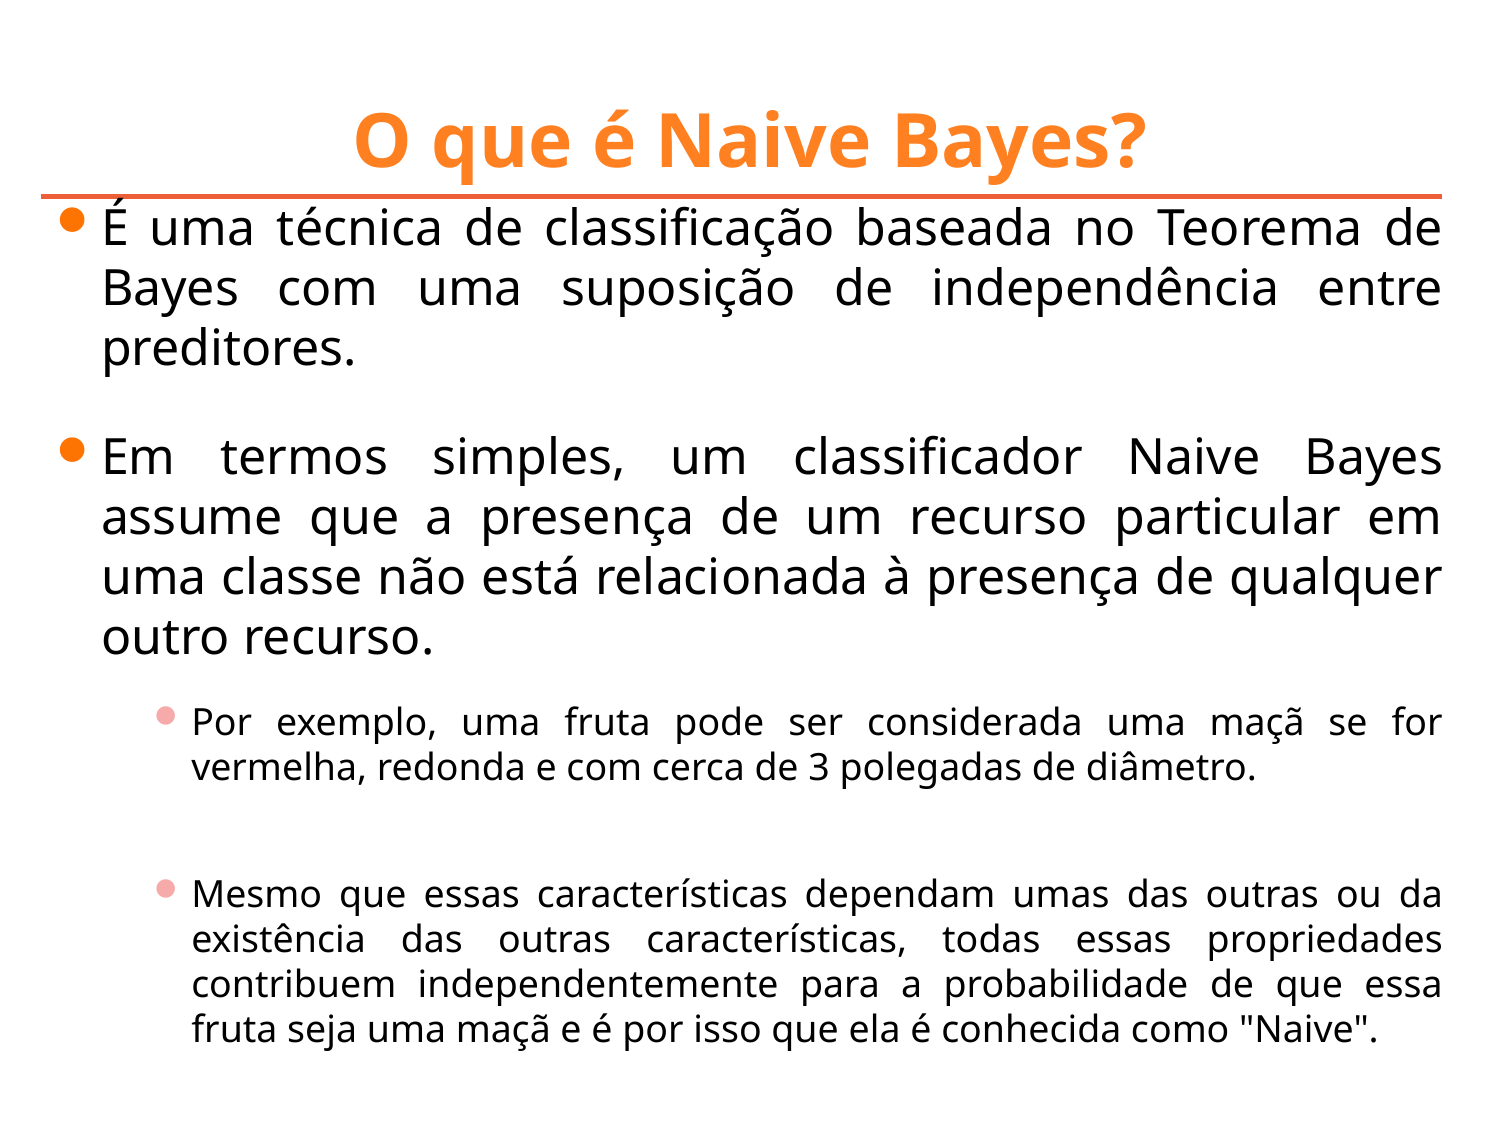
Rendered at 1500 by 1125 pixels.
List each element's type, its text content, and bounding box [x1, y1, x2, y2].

list É uma técnica de classificação baseada no Teorema de Bayes com uma suposição de independência entre preditores. Em termos simples, um classificador Naive Bayes assume que a presença de um recurso particular em uma classe não está relacionada à presença de qualquer outro recurso. Por exemplo, uma fruta pode ser considerada uma maçã se for vermelha, redonda e com cerca de 3 polegadas de diâmetro. Mesmo que essas características dependam umas das outras ou da existência das outras características, todas essas propriedades contribuem independentemente para a probabilidade de que essa fruta seja uma maçã e é por isso que ela é conhecida como "Naive". [41, 219, 1459, 1026]
title O que é Naive Bayes? [41, 42, 1459, 198]
footer [150, 1012, 800, 1088]
